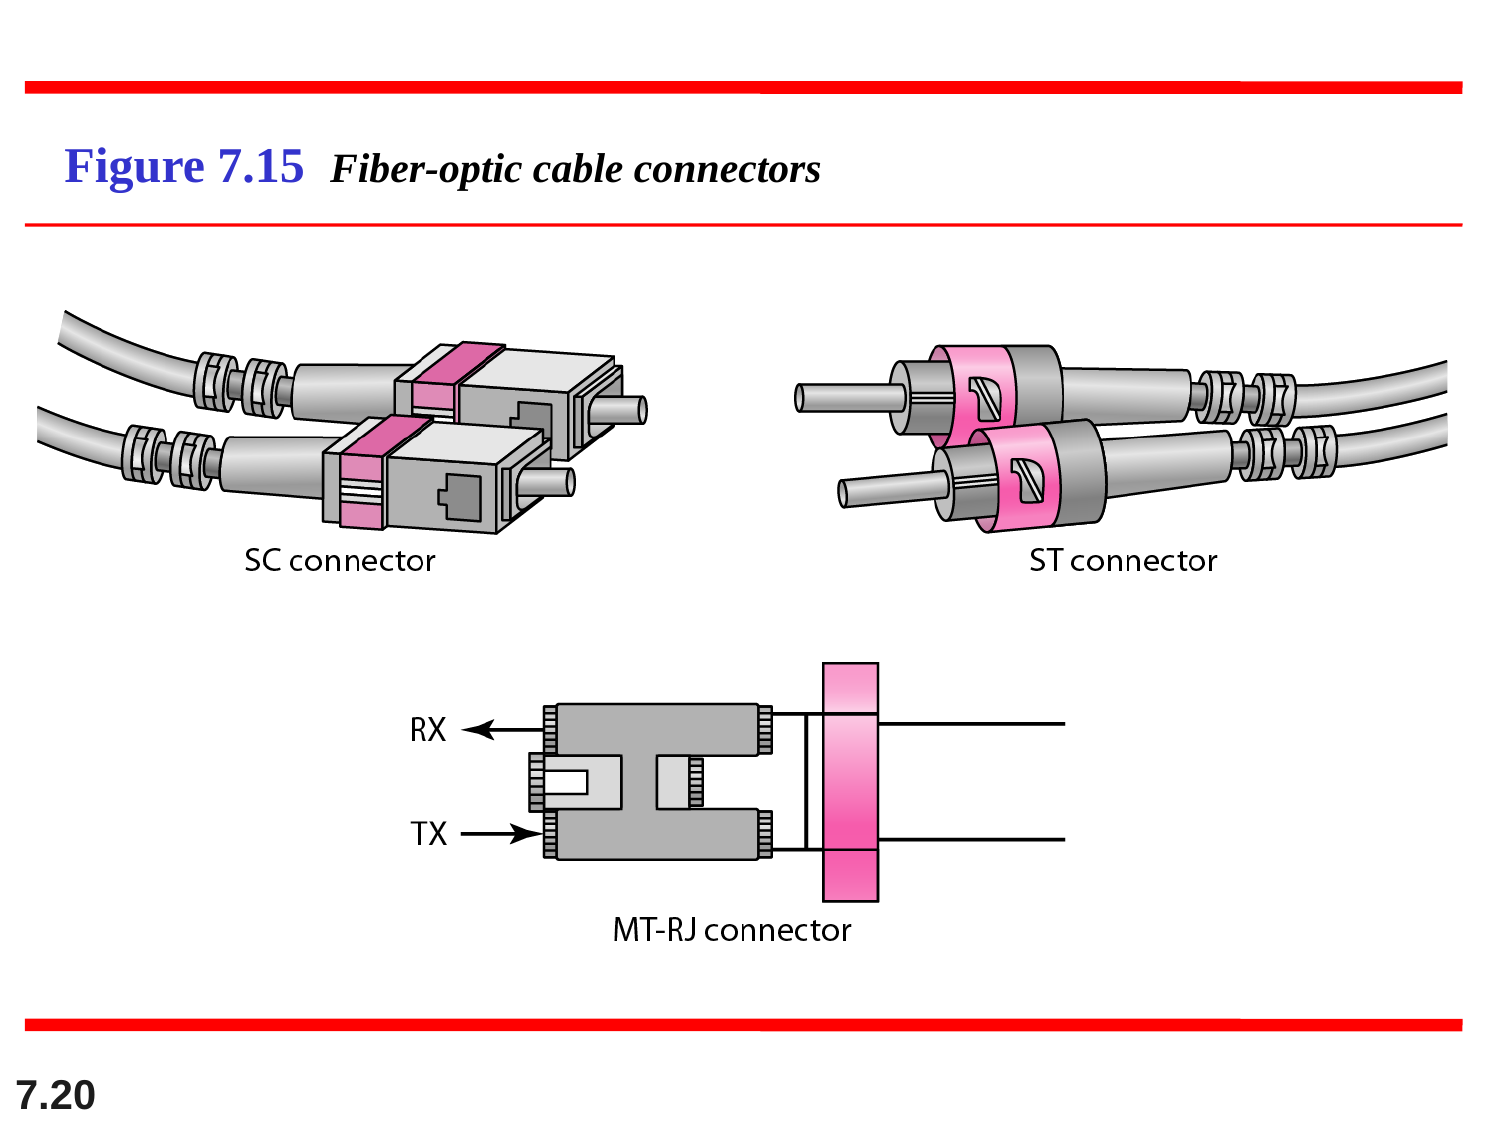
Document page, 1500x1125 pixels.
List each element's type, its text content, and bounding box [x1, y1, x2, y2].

slide_number 7.20 [0, 1050, 313, 1125]
text_box Figure 7.15 Fiber-optic cable connectors [49, 124, 837, 200]
picture [37, 310, 1448, 950]
